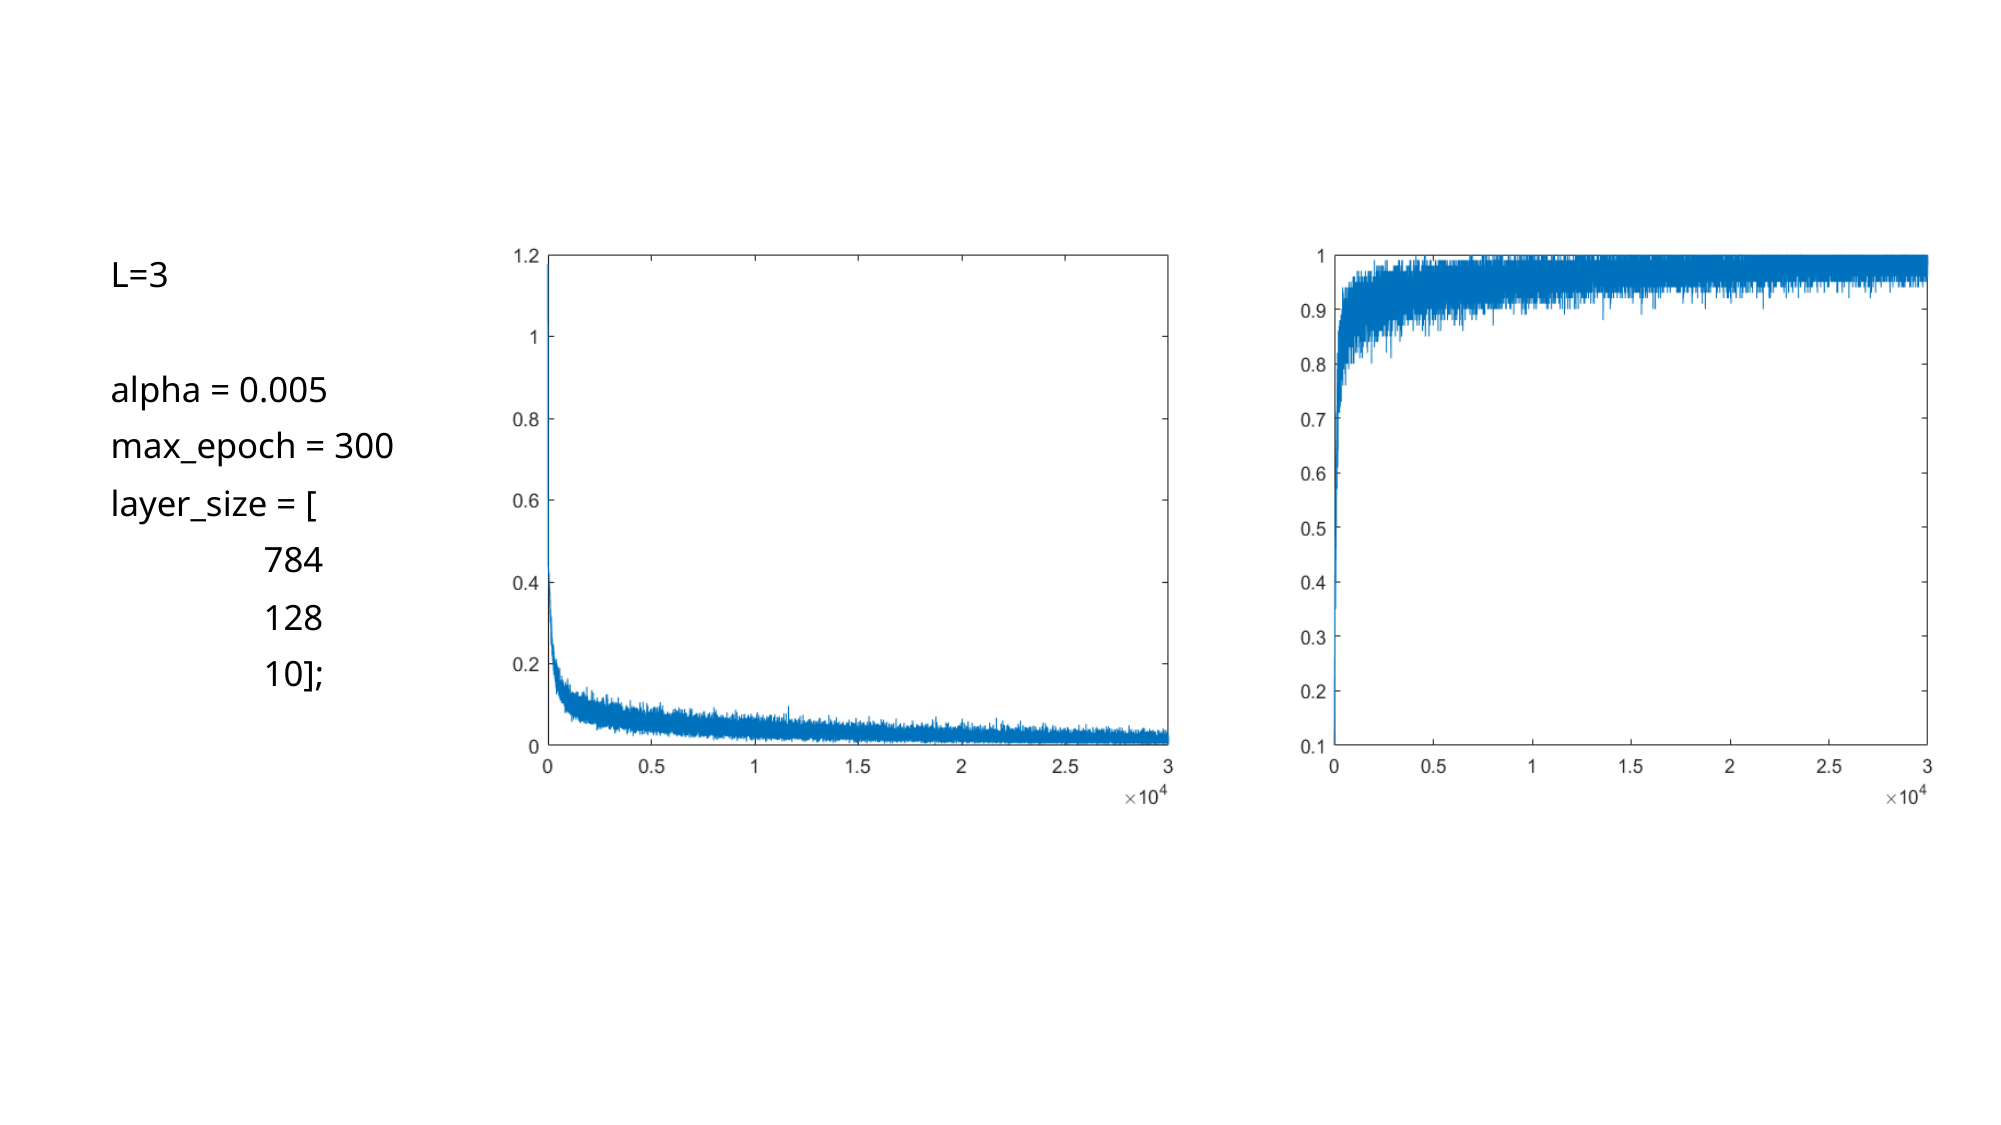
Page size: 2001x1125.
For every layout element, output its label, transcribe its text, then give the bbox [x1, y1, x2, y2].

picture [444, 210, 2000, 812]
text_box L=3 alpha = 0.005 max_epoch = 300 layer_size = [ 784 128 10]; [95, 250, 413, 713]
